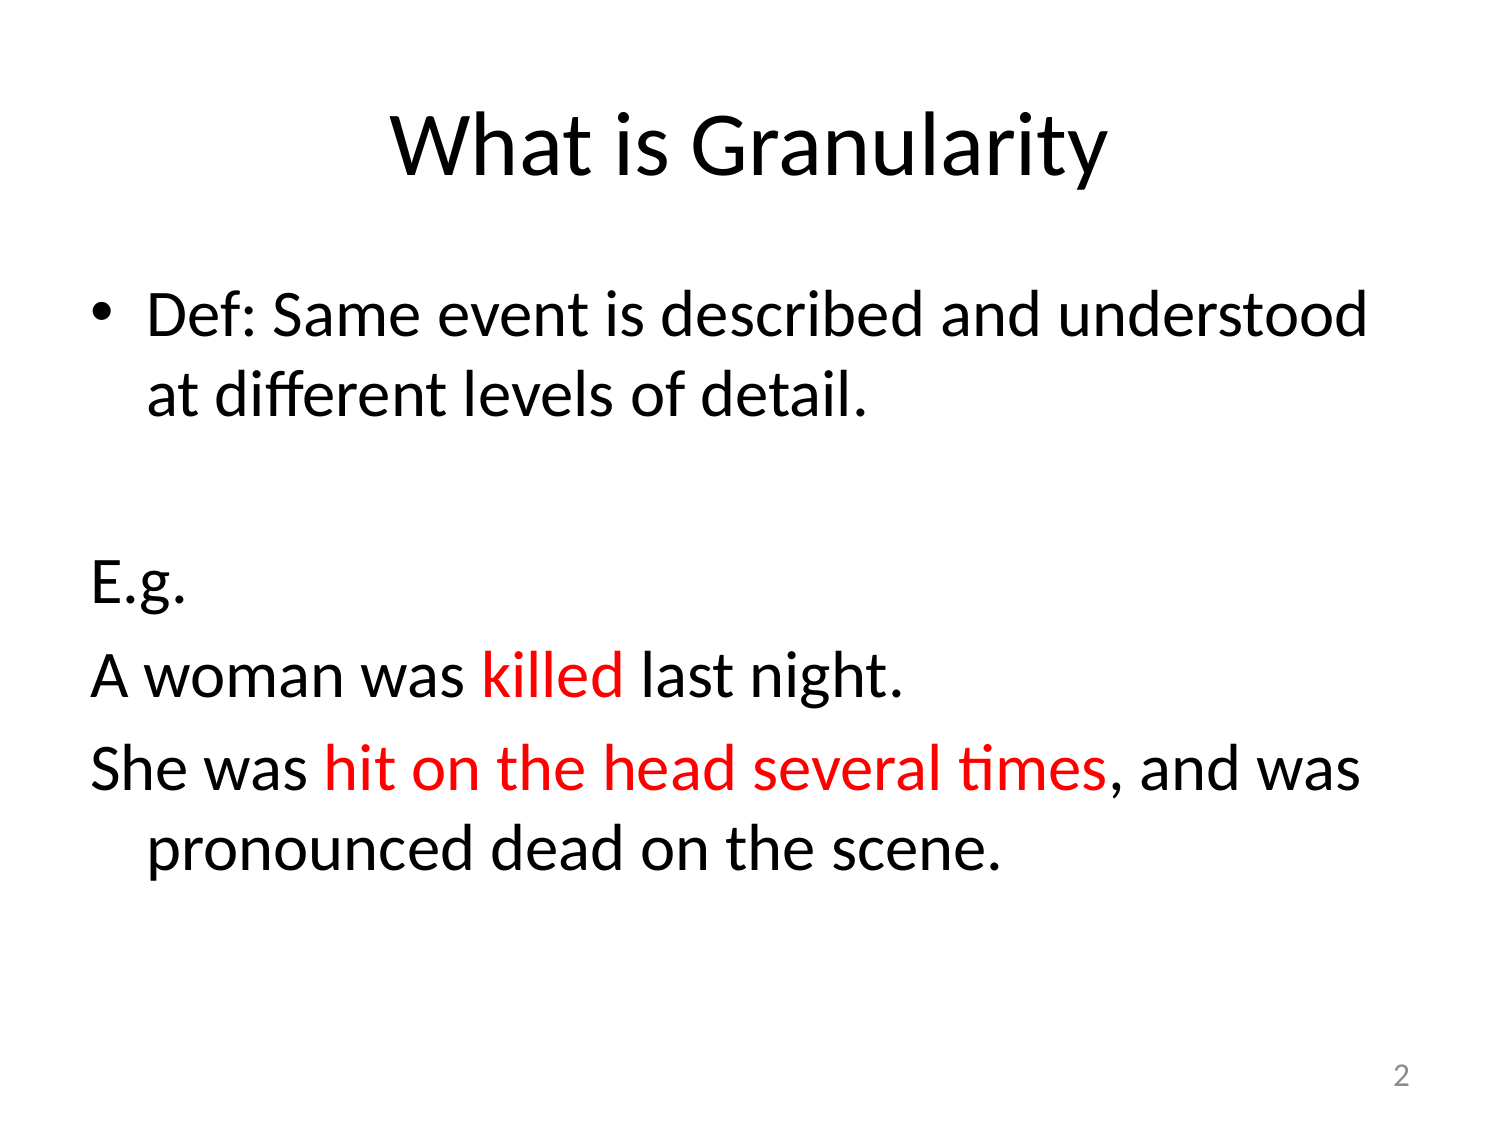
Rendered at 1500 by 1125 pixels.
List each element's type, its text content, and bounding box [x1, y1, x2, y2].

title What is Granularity [75, 45, 1425, 233]
list Def: Same event is described and understood at different levels of detail. E.g. A woman was killed last night. She was hit on the head several times, and was pronounced dead on the scene. [75, 262, 1425, 1005]
slide_number 2 [1074, 1042, 1425, 1103]
